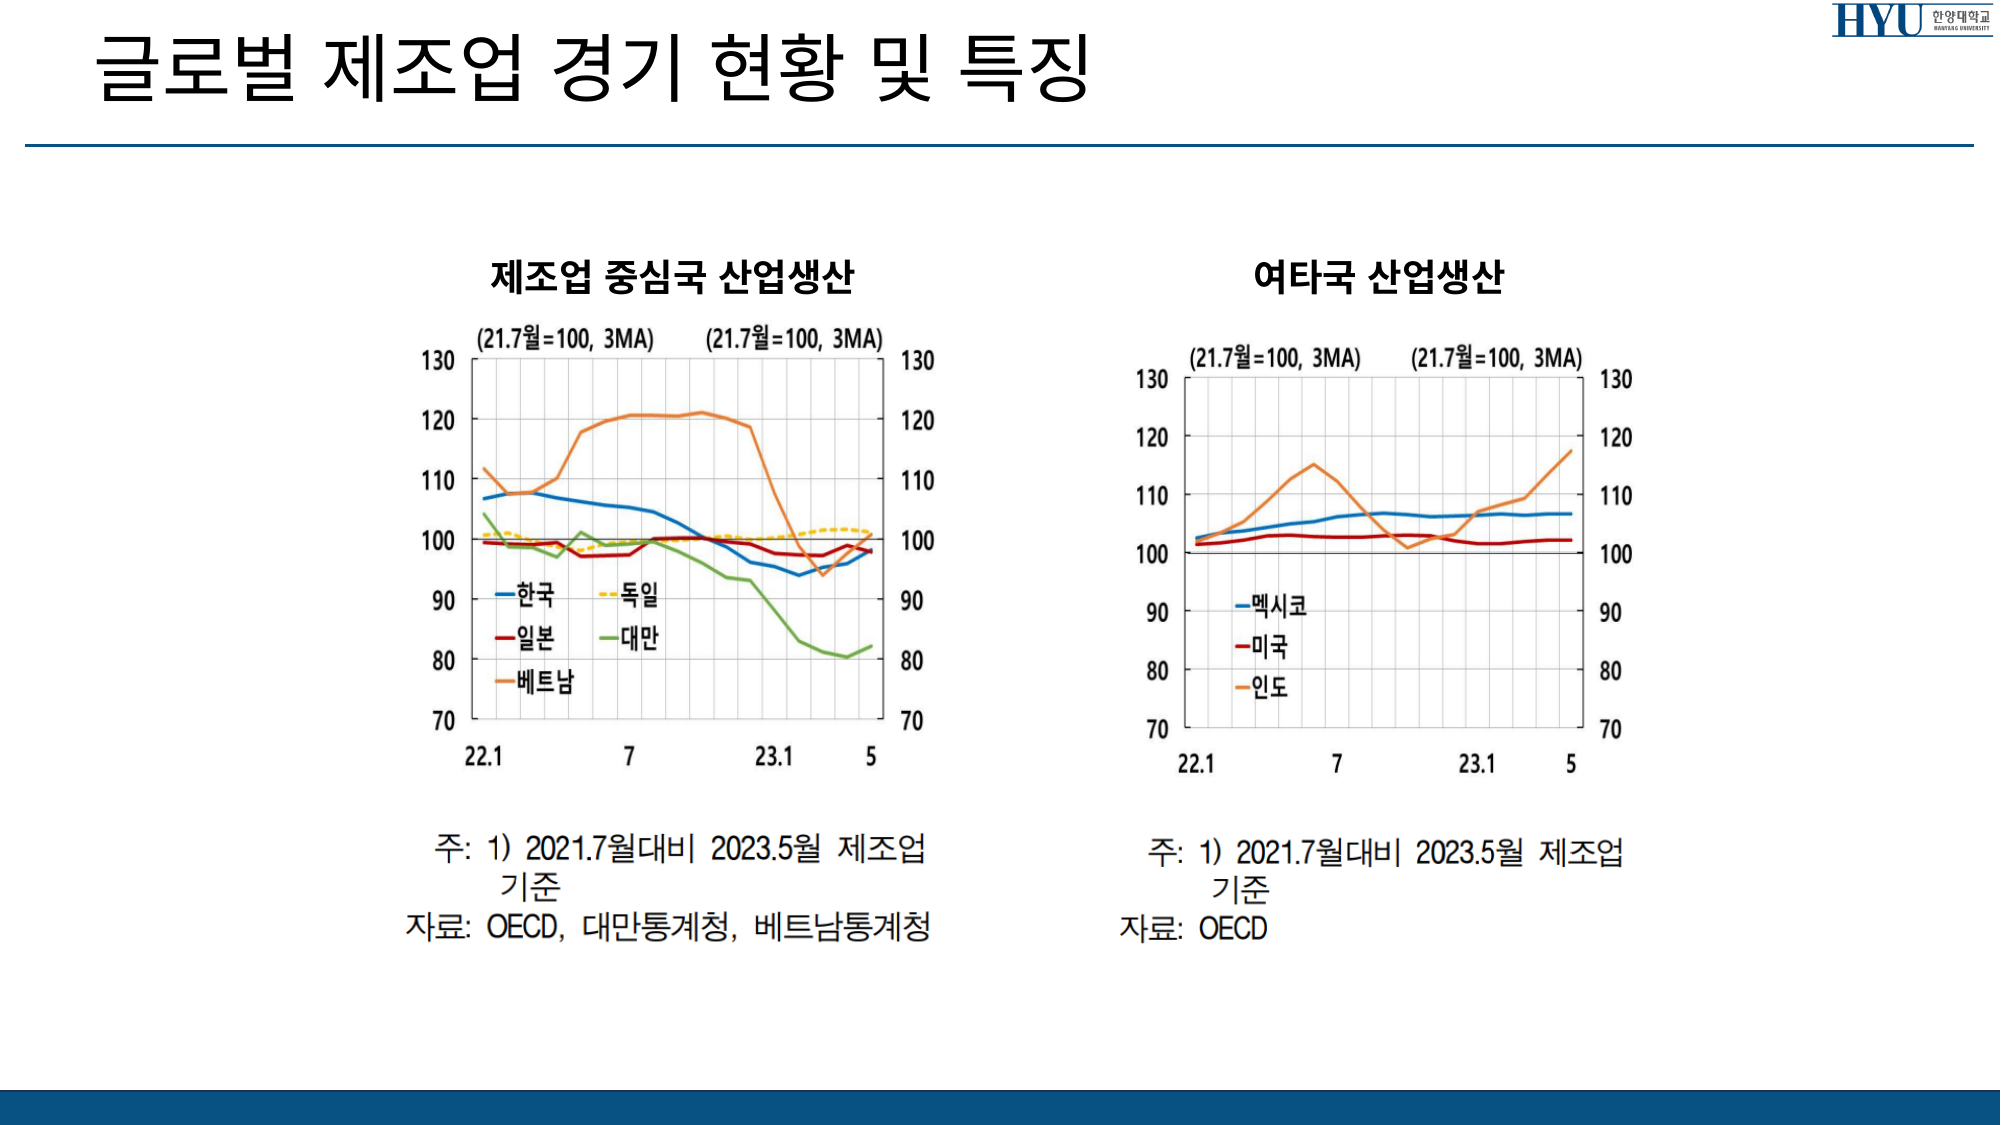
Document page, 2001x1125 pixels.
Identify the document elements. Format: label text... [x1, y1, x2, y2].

text_box [0, 1090, 2000, 1125]
text_box 제조업 중심국 산업생산 [405, 246, 942, 305]
text_box 글로벌 제조업 경기 현황 및 특징 [0, 0, 1723, 146]
text_box 여타국 산업생산 [1119, 246, 1640, 305]
picture [405, 305, 942, 955]
picture [1824, 0, 2000, 45]
picture [1119, 305, 1640, 955]
